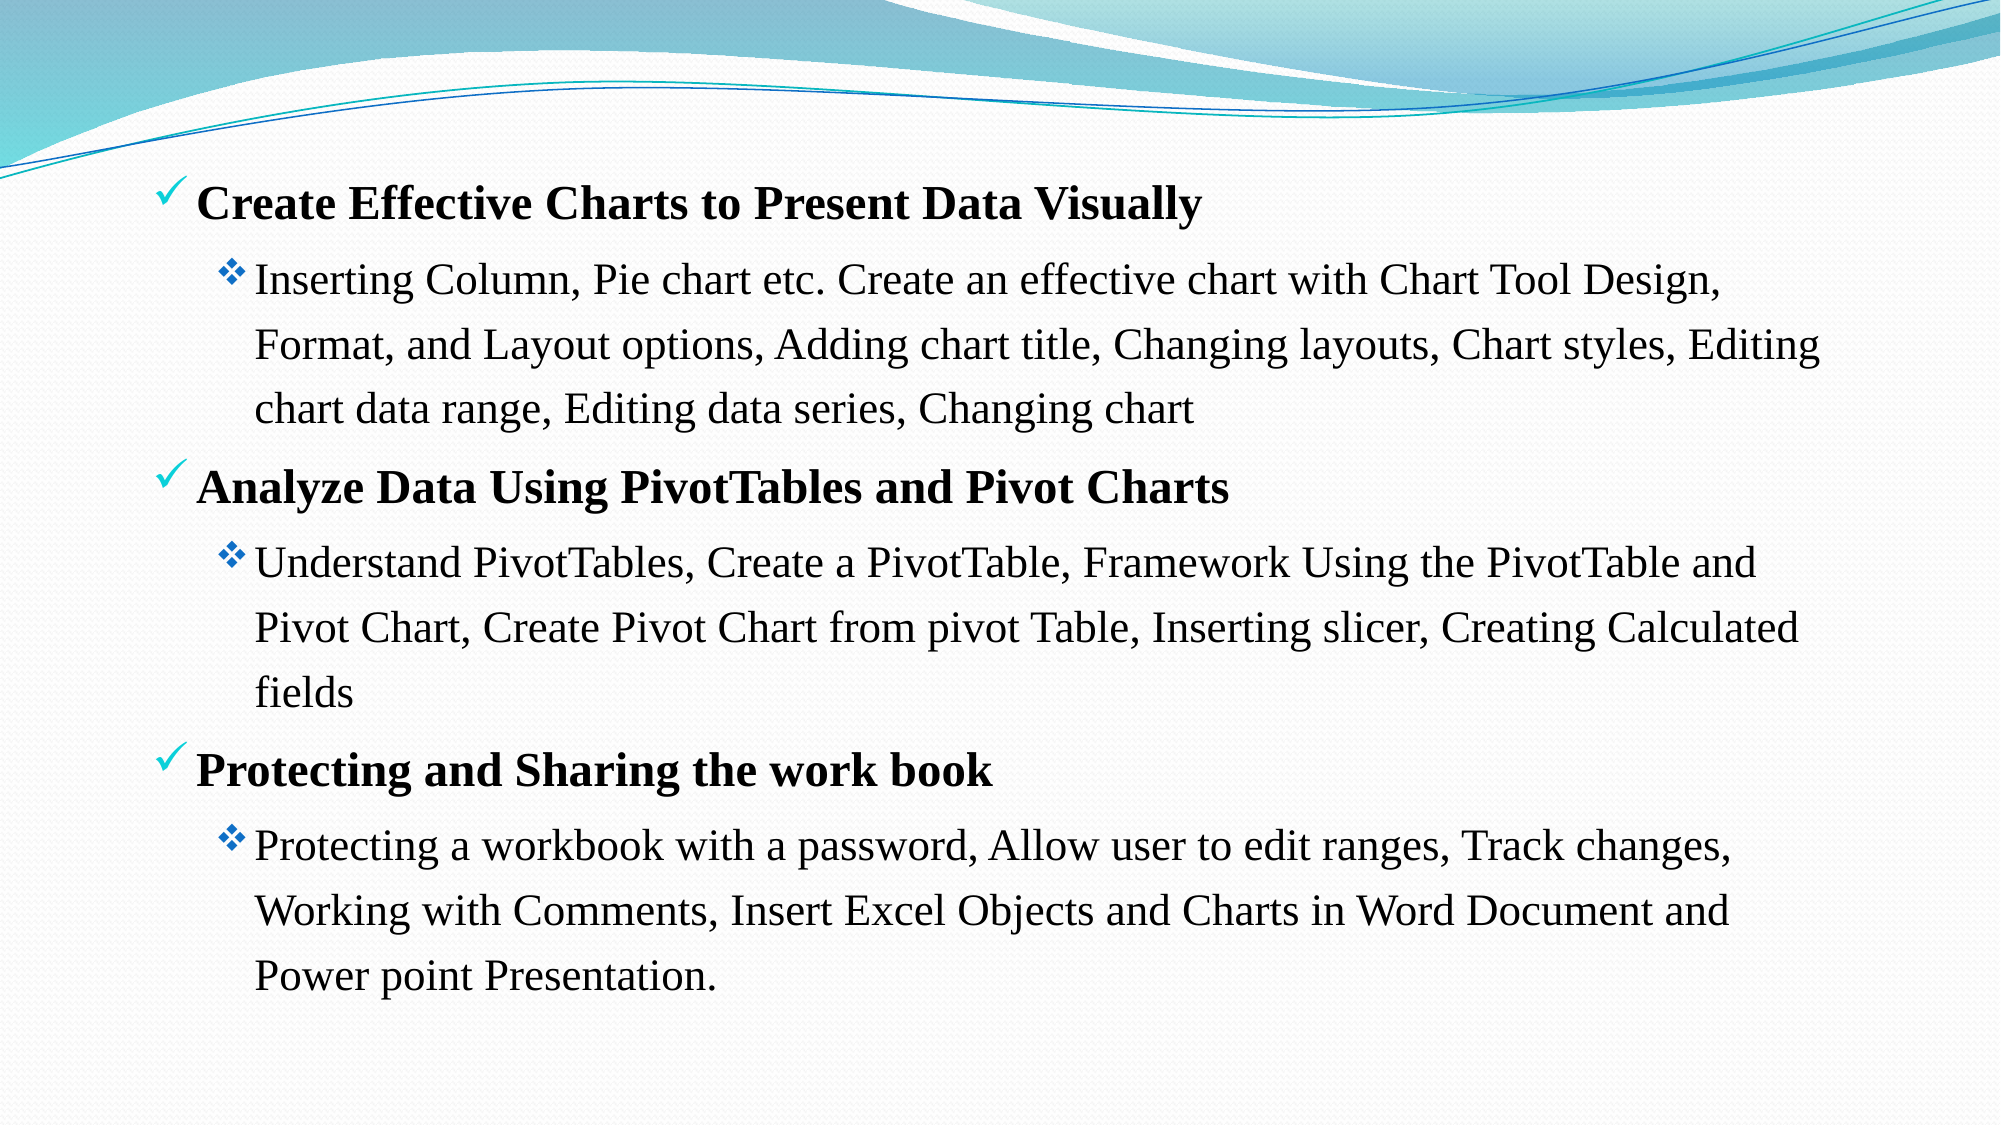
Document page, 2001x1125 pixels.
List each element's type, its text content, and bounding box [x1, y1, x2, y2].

list Create Effective Charts to Present Data Visually Inserting Column, Pie chart etc. Create an effective chart with Chart Tool Design, Format, and Layout options, Adding chart title, Changing layouts, Chart styles, Editing chart data range, Editing data series, Changing chart Analyze Data Using PivotTables and Pivot Charts Understand PivotTables, Create a PivotTable, Framework Using the PivotTable and Pivot Chart, Create Pivot Chart from pivot Table, Inserting slicer, Creating Calculated fields Protecting and Sharing the work book Protecting a workbook with a password, Allow user to edit ranges, Track changes, Working with Comments, Insert Excel Objects and Charts in Word Document and Power point Presentation. [137, 83, 1863, 1014]
